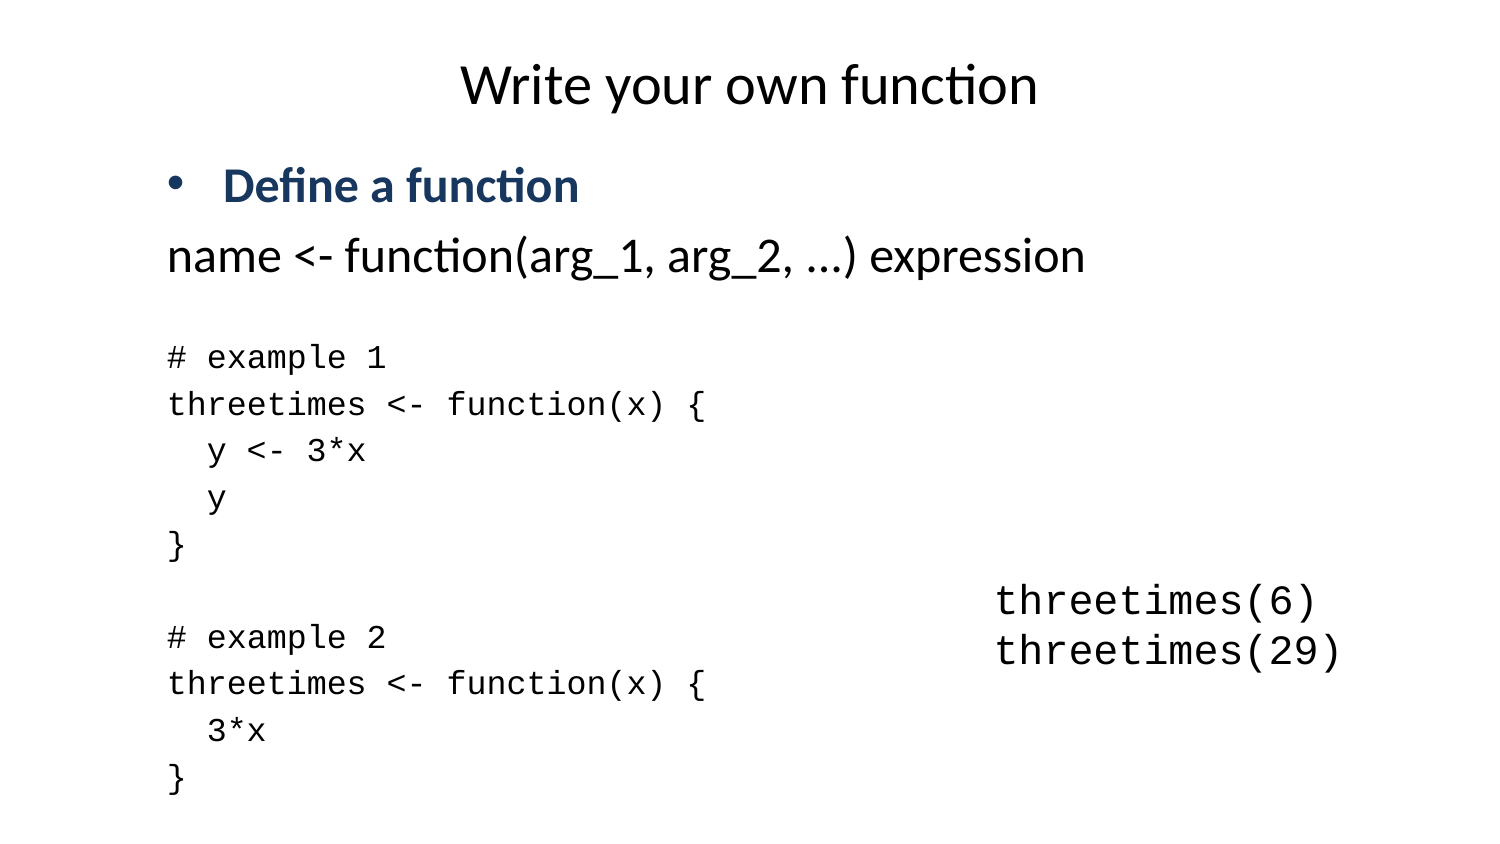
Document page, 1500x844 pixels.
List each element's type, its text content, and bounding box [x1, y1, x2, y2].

text_box threetimes(6) threetimes(29) [978, 565, 1500, 680]
list Define a function name <- function(arg_1, arg_2, ...) expression # example 1 threetimes <- function(x) { y <- 3*x y } # example 2 threetimes <- function(x) { 3*x } [151, 144, 1233, 835]
title Write your own function [75, 33, 1425, 129]
